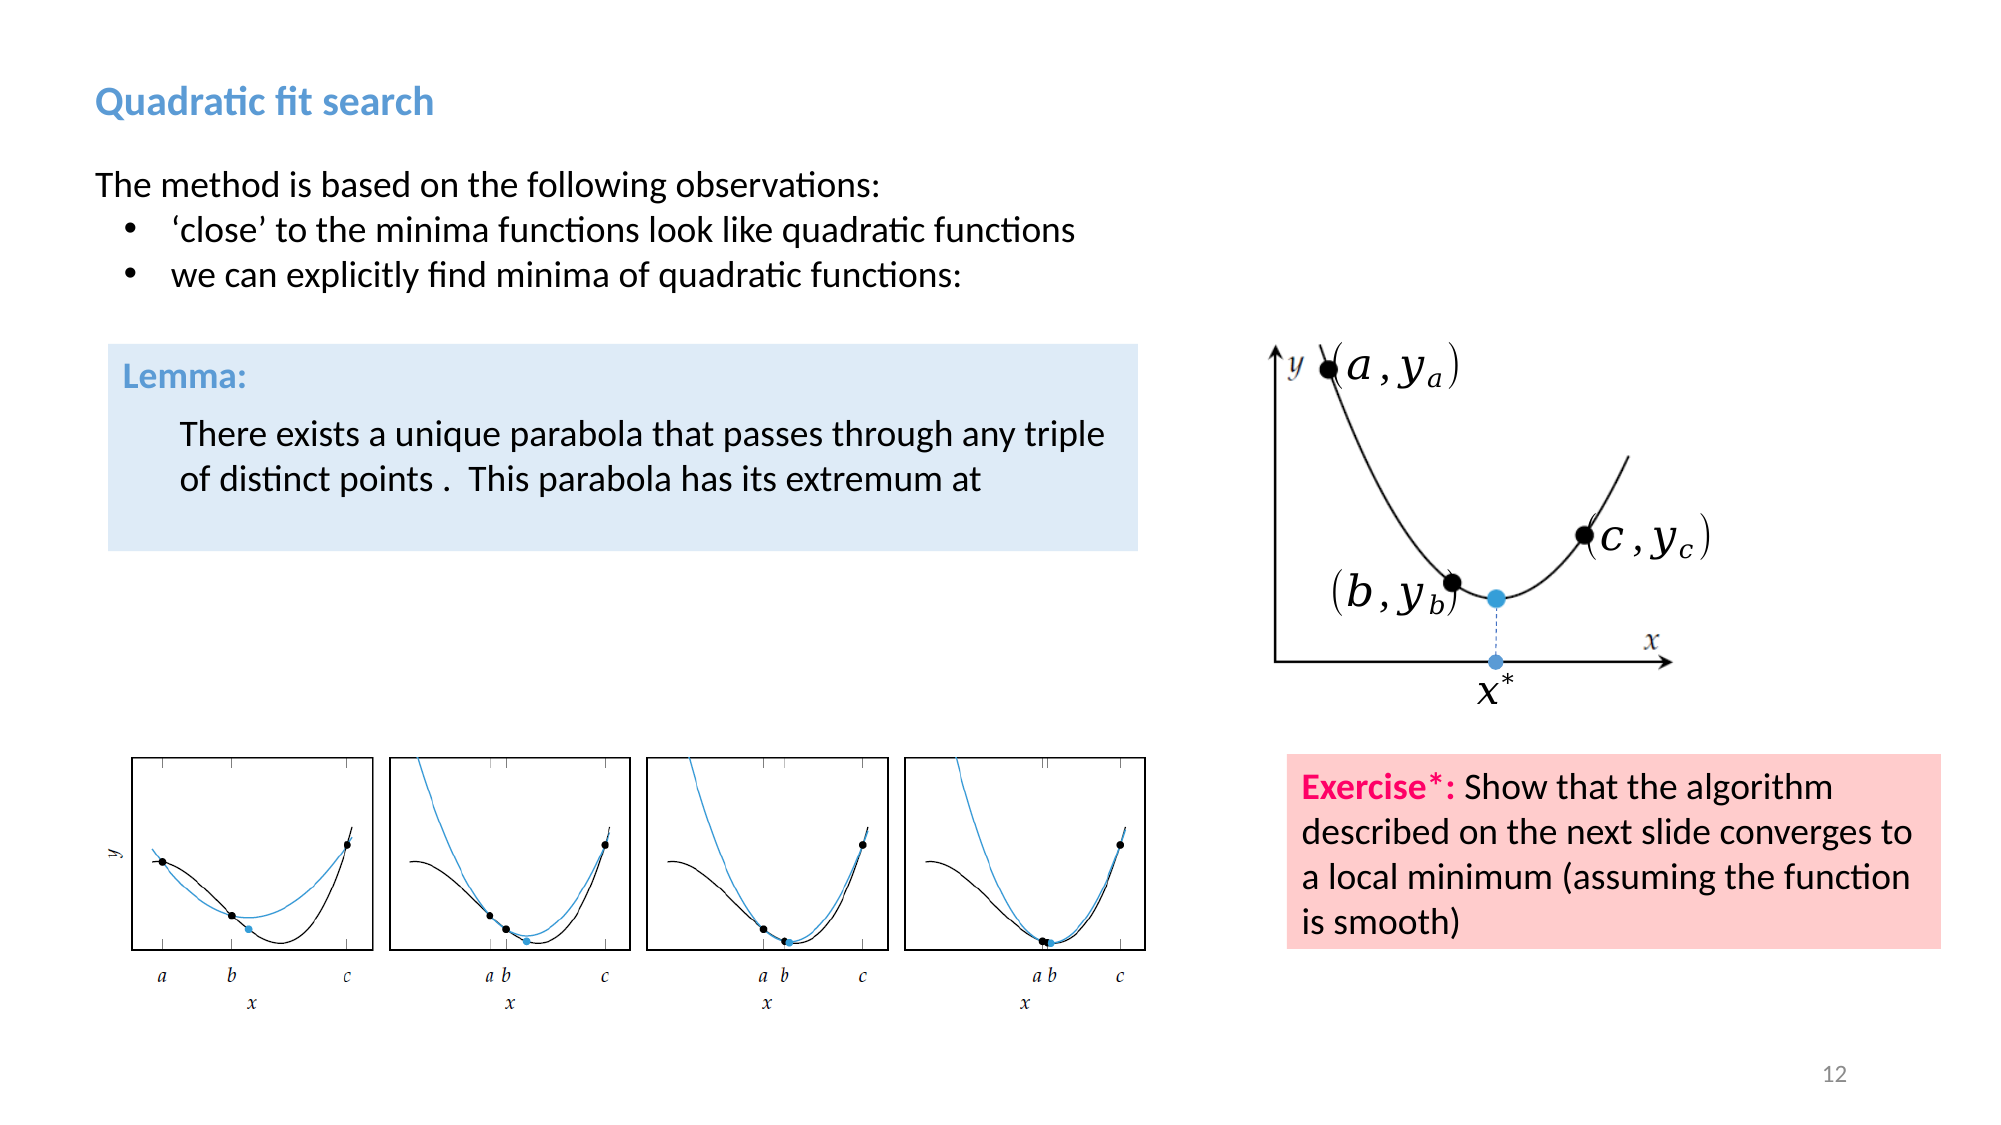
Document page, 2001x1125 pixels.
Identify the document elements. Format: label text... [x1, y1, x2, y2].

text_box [1239, 324, 1715, 715]
text_box The method is based on the following observations: ‘close’ to the minima functions look like quadratic functions we can explicitly find minima of quadratic functions: [80, 152, 1514, 303]
picture [80, 726, 1166, 1017]
text_box Quadratic fit search [80, 66, 829, 132]
slide_number 12 [1412, 1042, 1863, 1103]
text_box Exercise*: Show that the algorithm described on the next slide converges to a local minimum (assuming the function is smooth) [1286, 754, 1941, 949]
